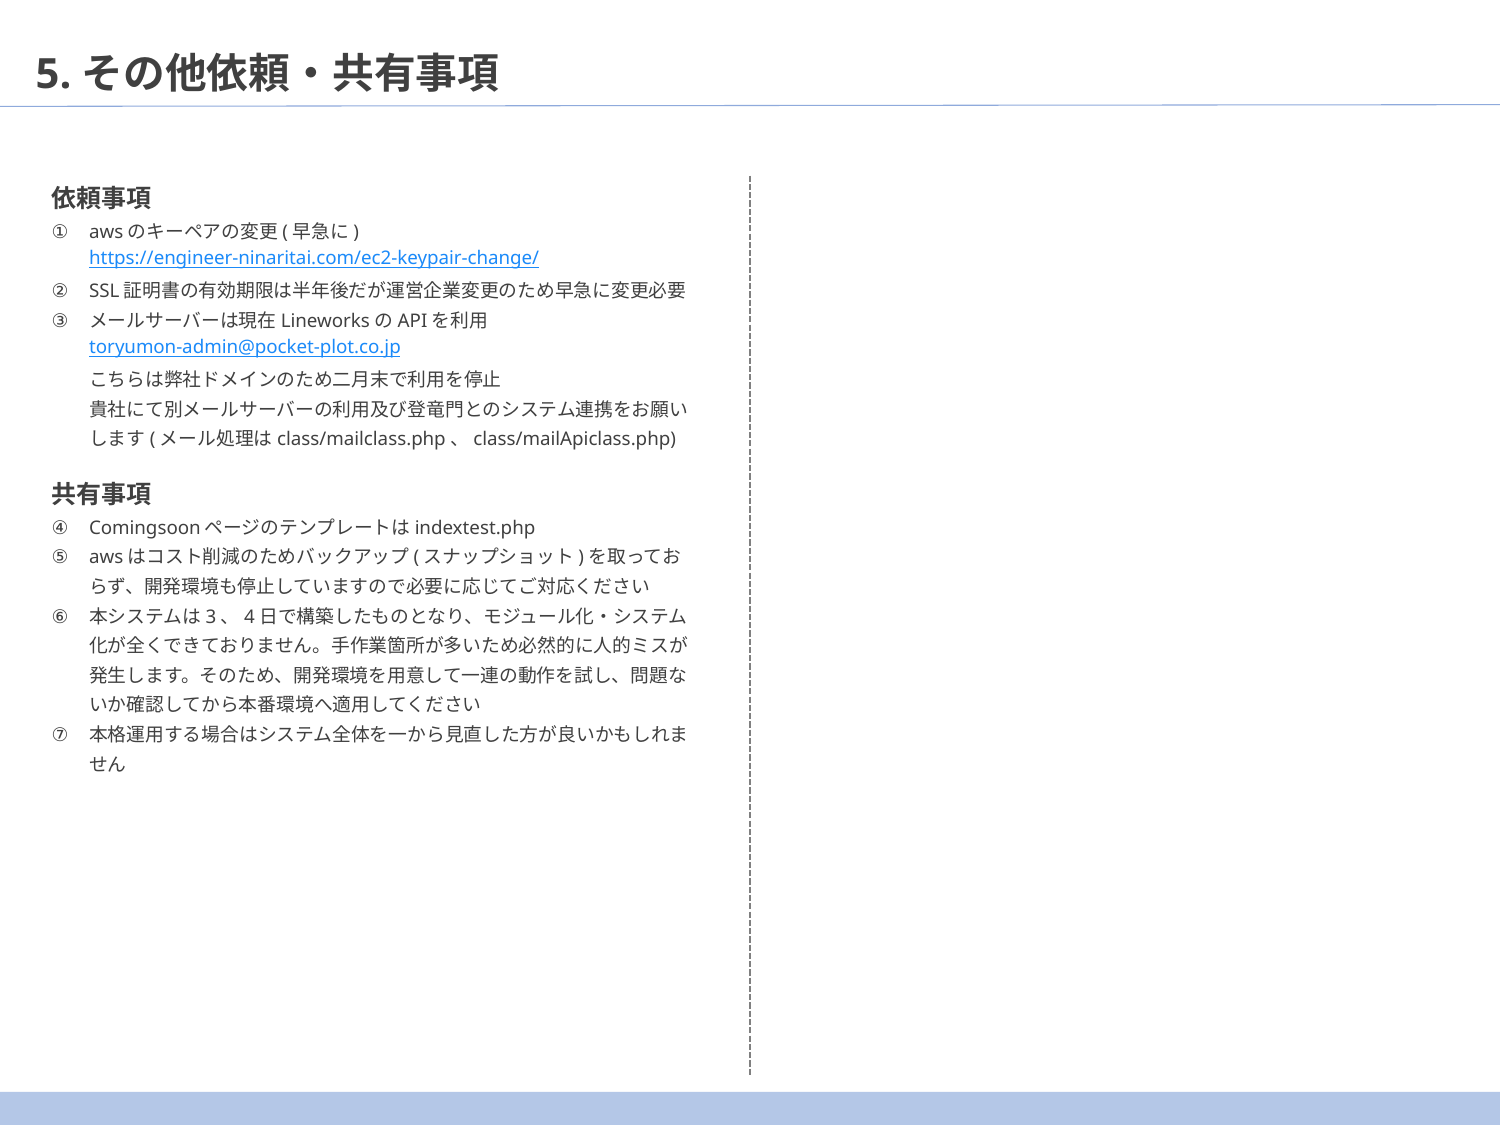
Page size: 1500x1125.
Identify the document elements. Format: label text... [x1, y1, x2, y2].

text_box [0, 1091, 1500, 1125]
text_box 依頼事項 awsのキーペアの変更(早急に) https://engineer-ninaritai.com/ec2-keypair-change/ SSL証明書の有効期限は半年後だが運営企業変更のため早急に変更必要 メールサーバーは現在LineworksのAPIを利用 toryumon-admin@pocket-plot.co.jp こちらは弊社ドメインのため二月末で利用を停止 貴社にて別メールサーバーの利用及び登竜門とのシステム連携をお願いします(メール処理はclass/mailclass.php、class/mailApiclass.php) 共有事項 Comingsoonページのテンプレートはindextest.php awsはコスト削減のためバックアップ(スナップショット)を取っておらず、開発環境も停止していますので必要に応じてご対応ください 本システムは3、4日で構築したものとなり、モジュール化・システム化が全くできておりません。手作業箇所が多いため必然的に人的ミスが発生します。そのため、開発環境を用意して一連の動作を試し、問題ないか確認してから本番環境へ適用してください 本格運用する場合はシステム全体を一から見直した方が良いかもしれません [36, 175, 708, 783]
text_box 5.その他依頼・共有事項 [20, 39, 1395, 104]
